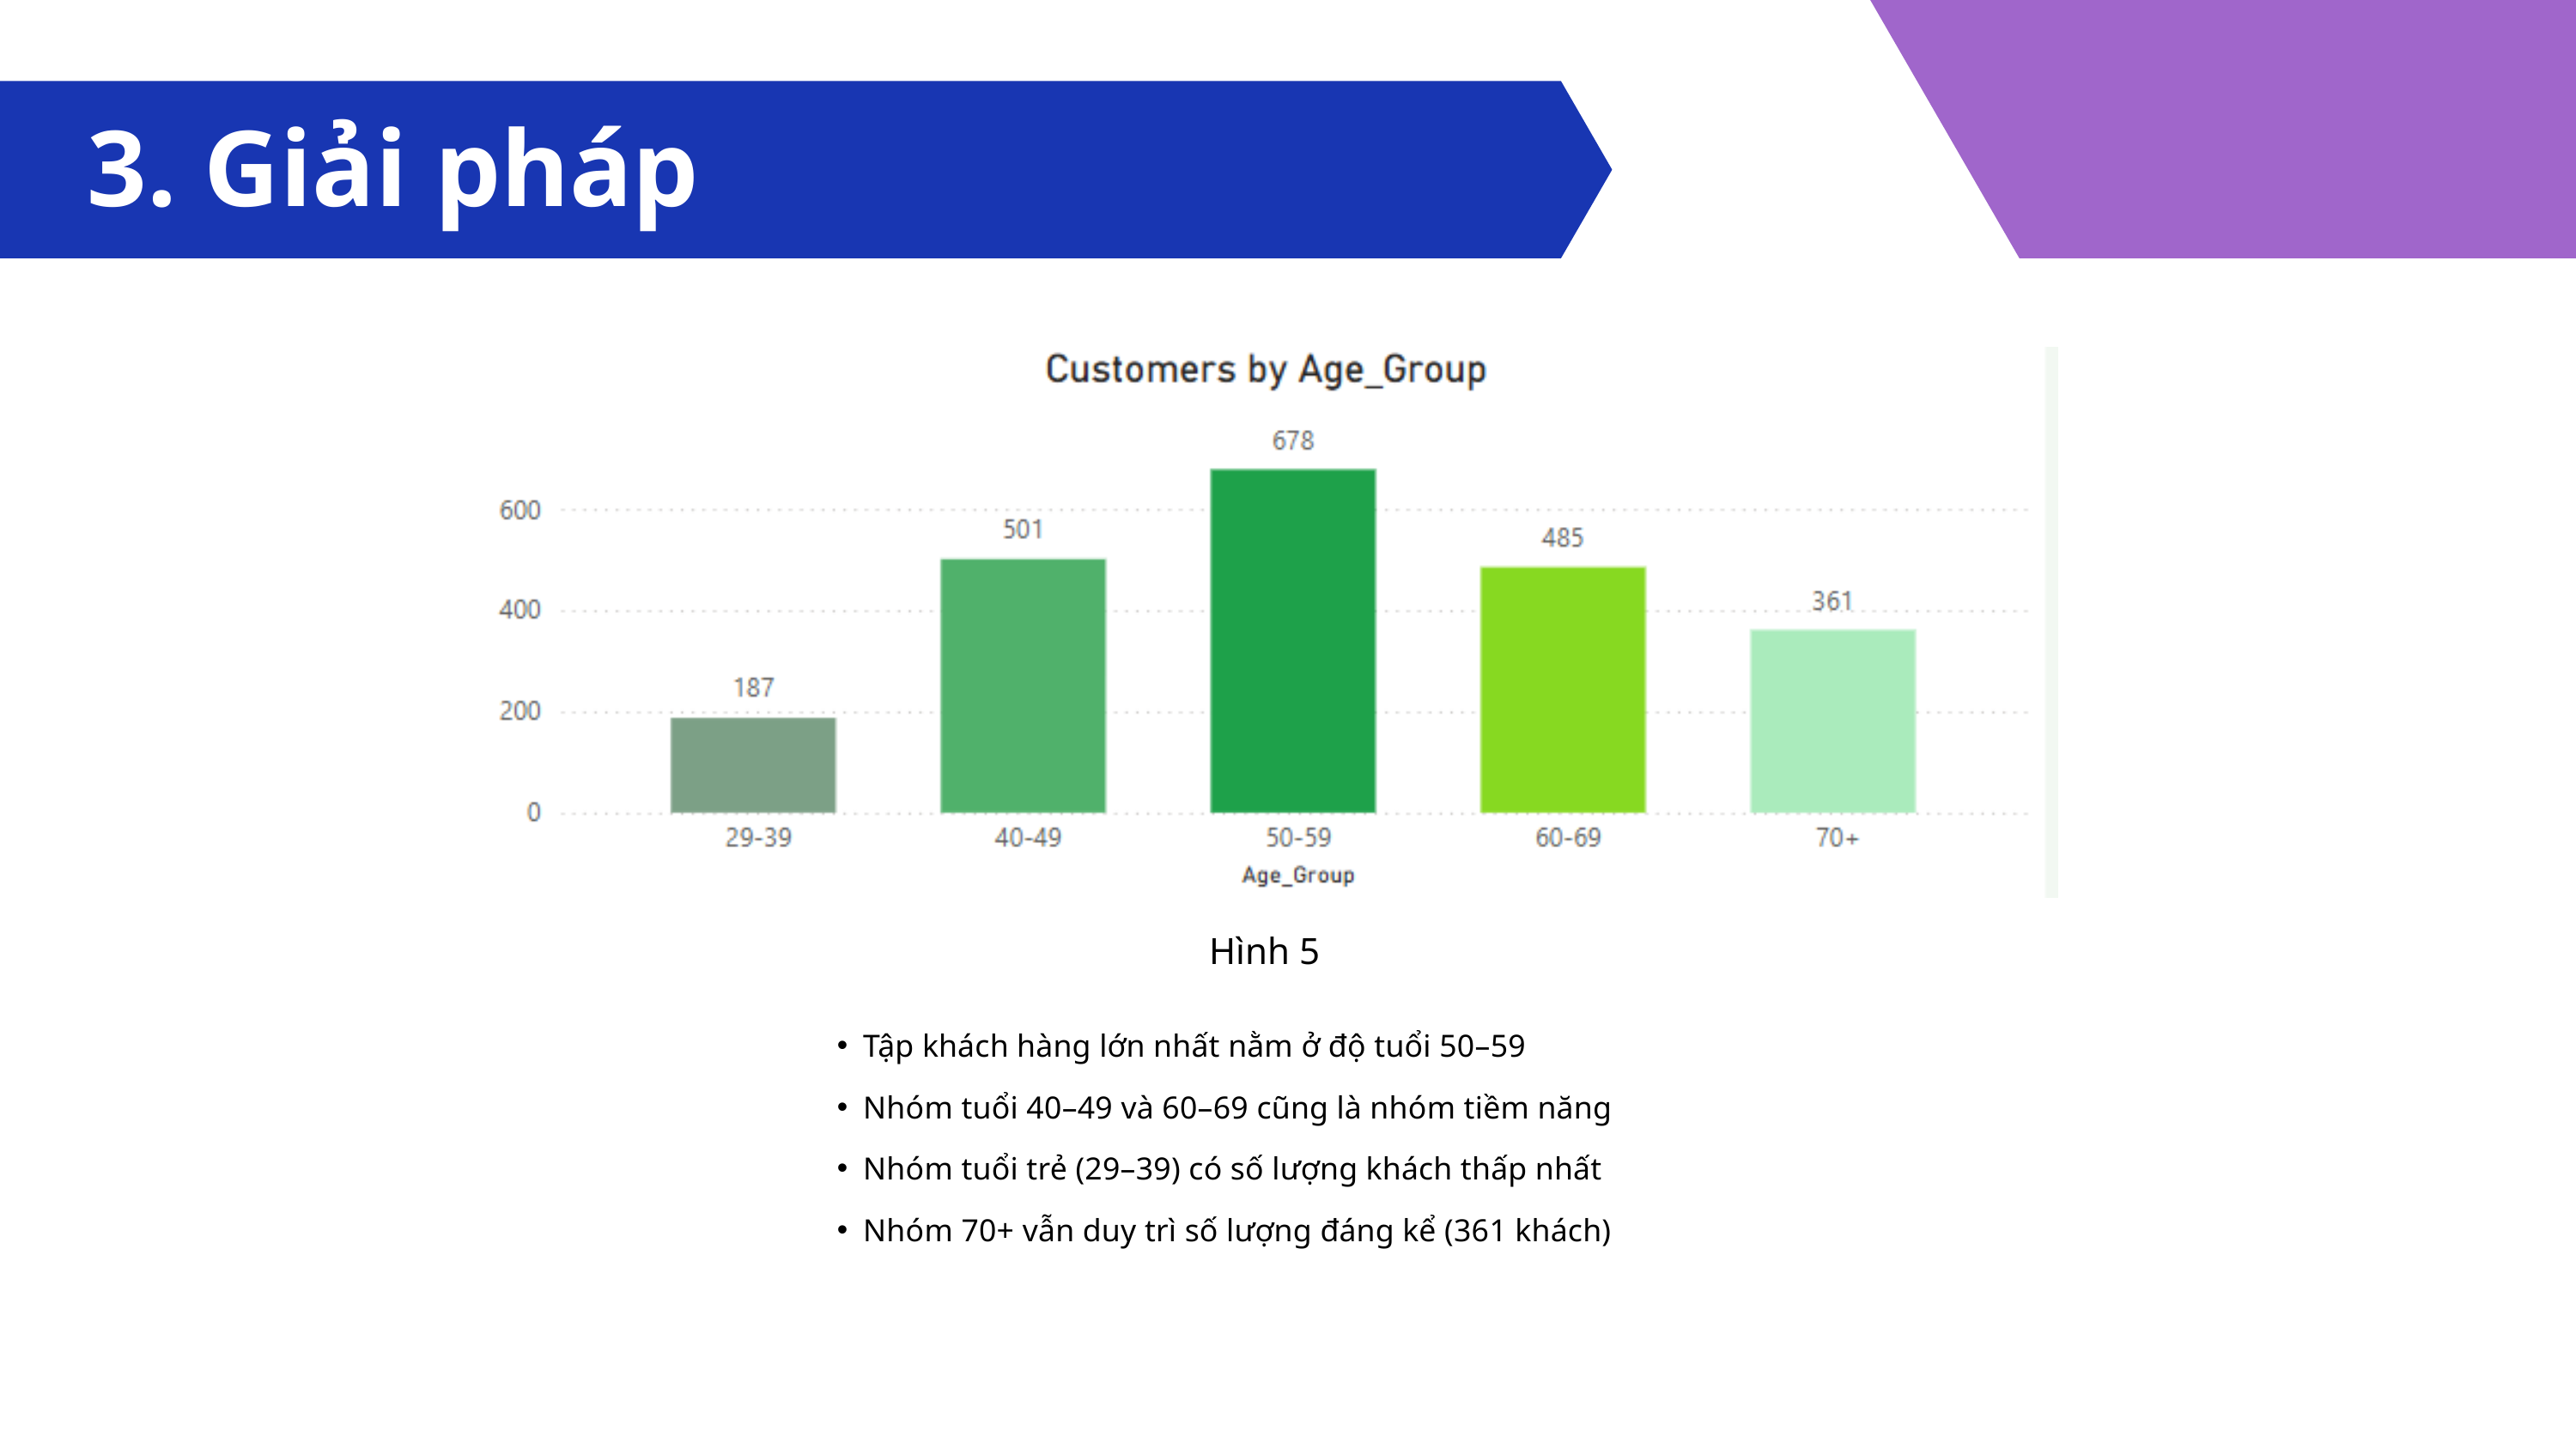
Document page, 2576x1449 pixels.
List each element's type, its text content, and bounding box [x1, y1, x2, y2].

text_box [0, 81, 1613, 258]
text_box Hình 5 [1209, 908, 1341, 972]
text_box [492, 347, 2058, 898]
text_box Tập khách hàng lớn nhất nằm ở độ tuổi 50–59 Nhóm tuổi 40–49 và 60–69 cũng là nhóm tiềm năng Nhóm tuổi trẻ (29–39) có số lượng khách thấp nhất Nhóm 70+ vẫn duy trì số lượng đáng kể (361 khách) [811, 1001, 1838, 1248]
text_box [1772, 0, 2576, 259]
